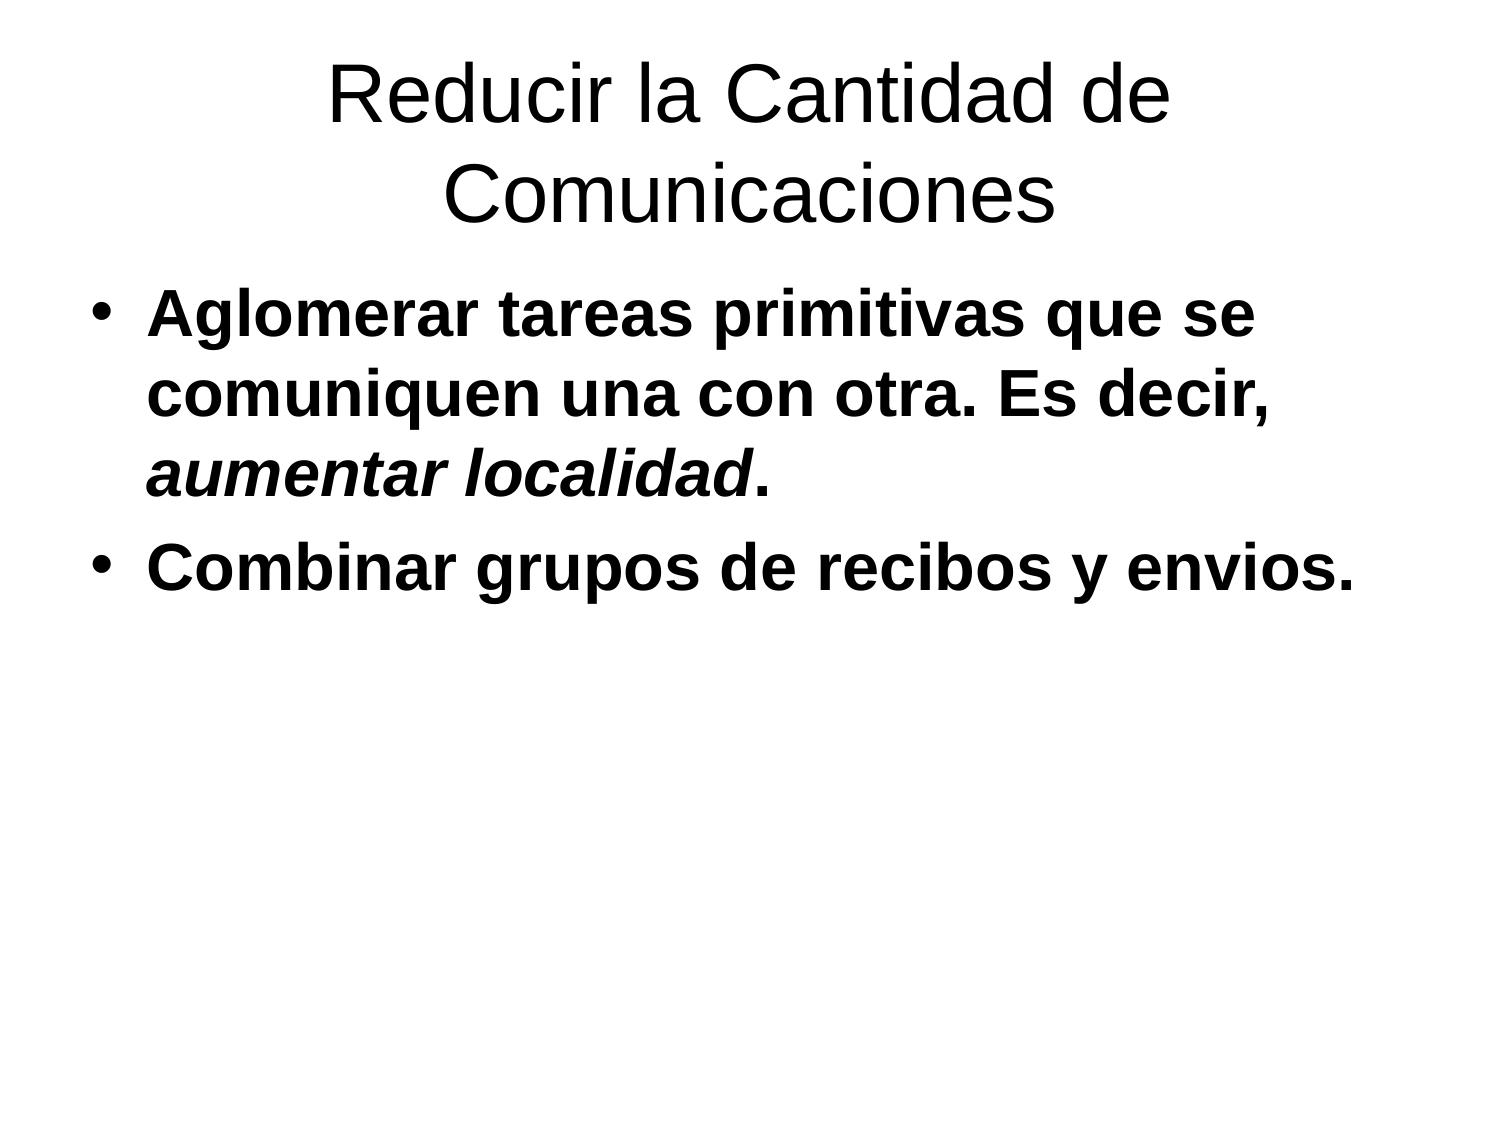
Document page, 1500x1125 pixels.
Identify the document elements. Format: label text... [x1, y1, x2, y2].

title Reducir la Cantidad de Comunicaciones [75, 45, 1425, 233]
list Aglomerar tareas primitivas que se comuniquen una con otra. Es decir, aumentar localidad. Combinar grupos de recibos y envios. [75, 262, 1425, 1005]
